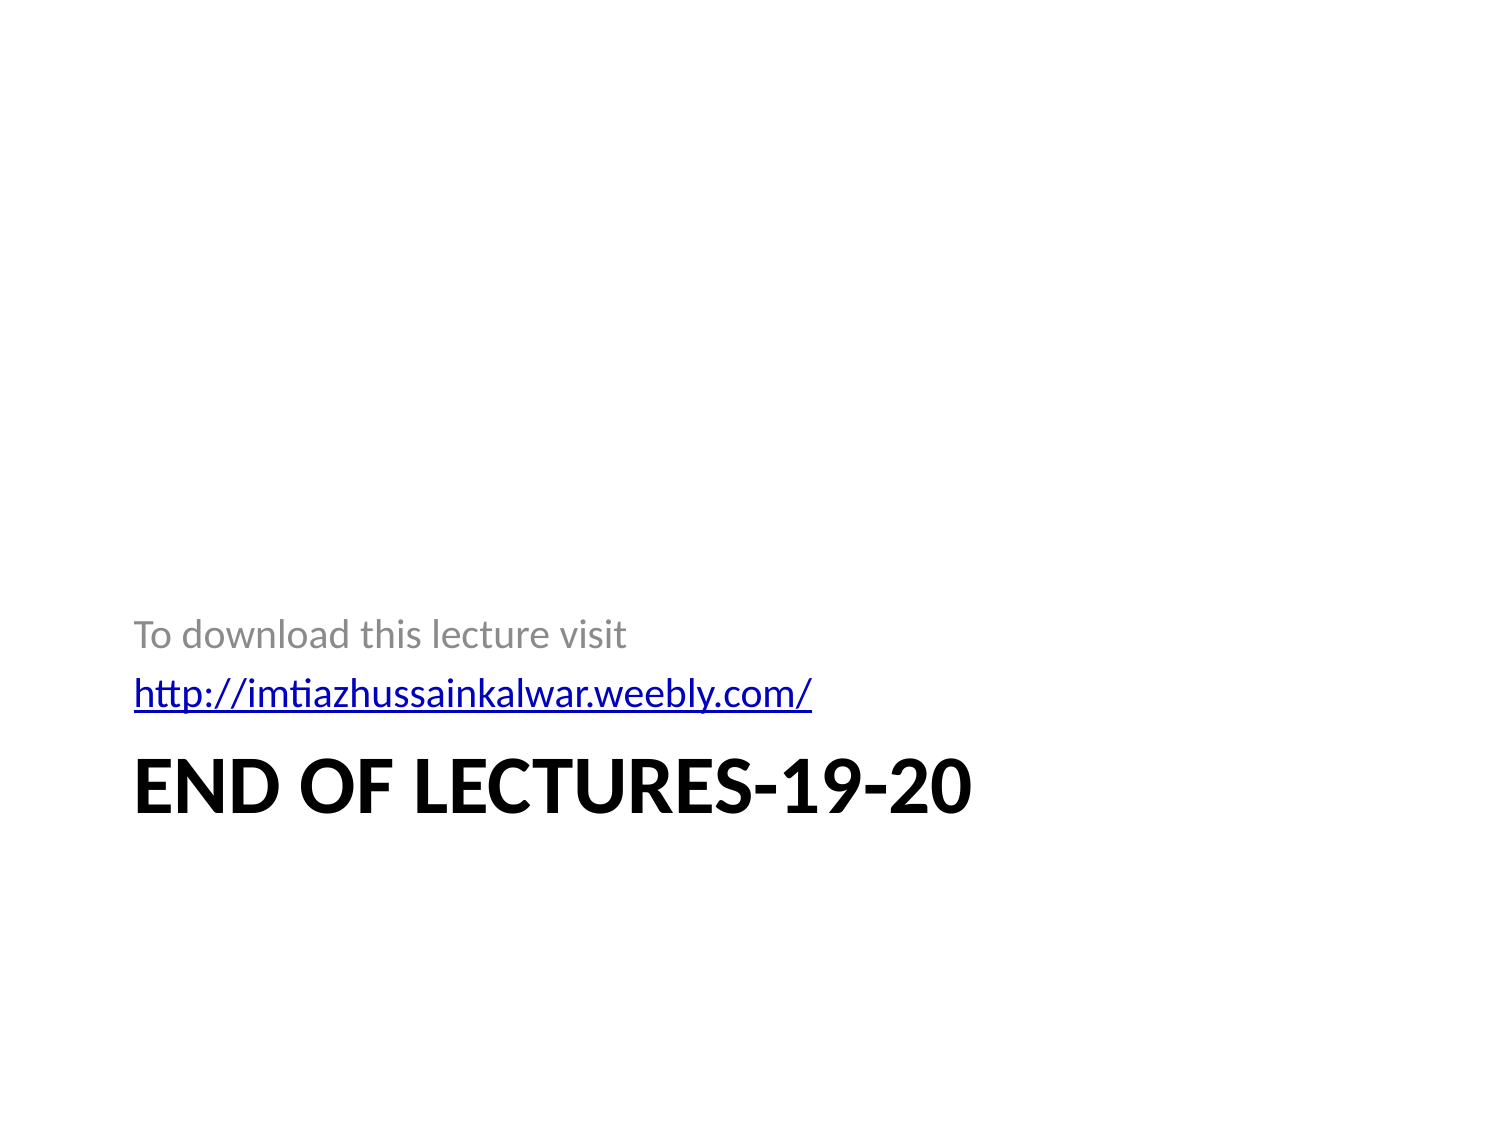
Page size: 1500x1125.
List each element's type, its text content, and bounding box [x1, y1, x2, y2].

list To download this lecture visit http://imtiazhussainkalwar.weebly.com/ [118, 476, 1394, 723]
title End of Lectures-19-20 [118, 723, 1394, 947]
